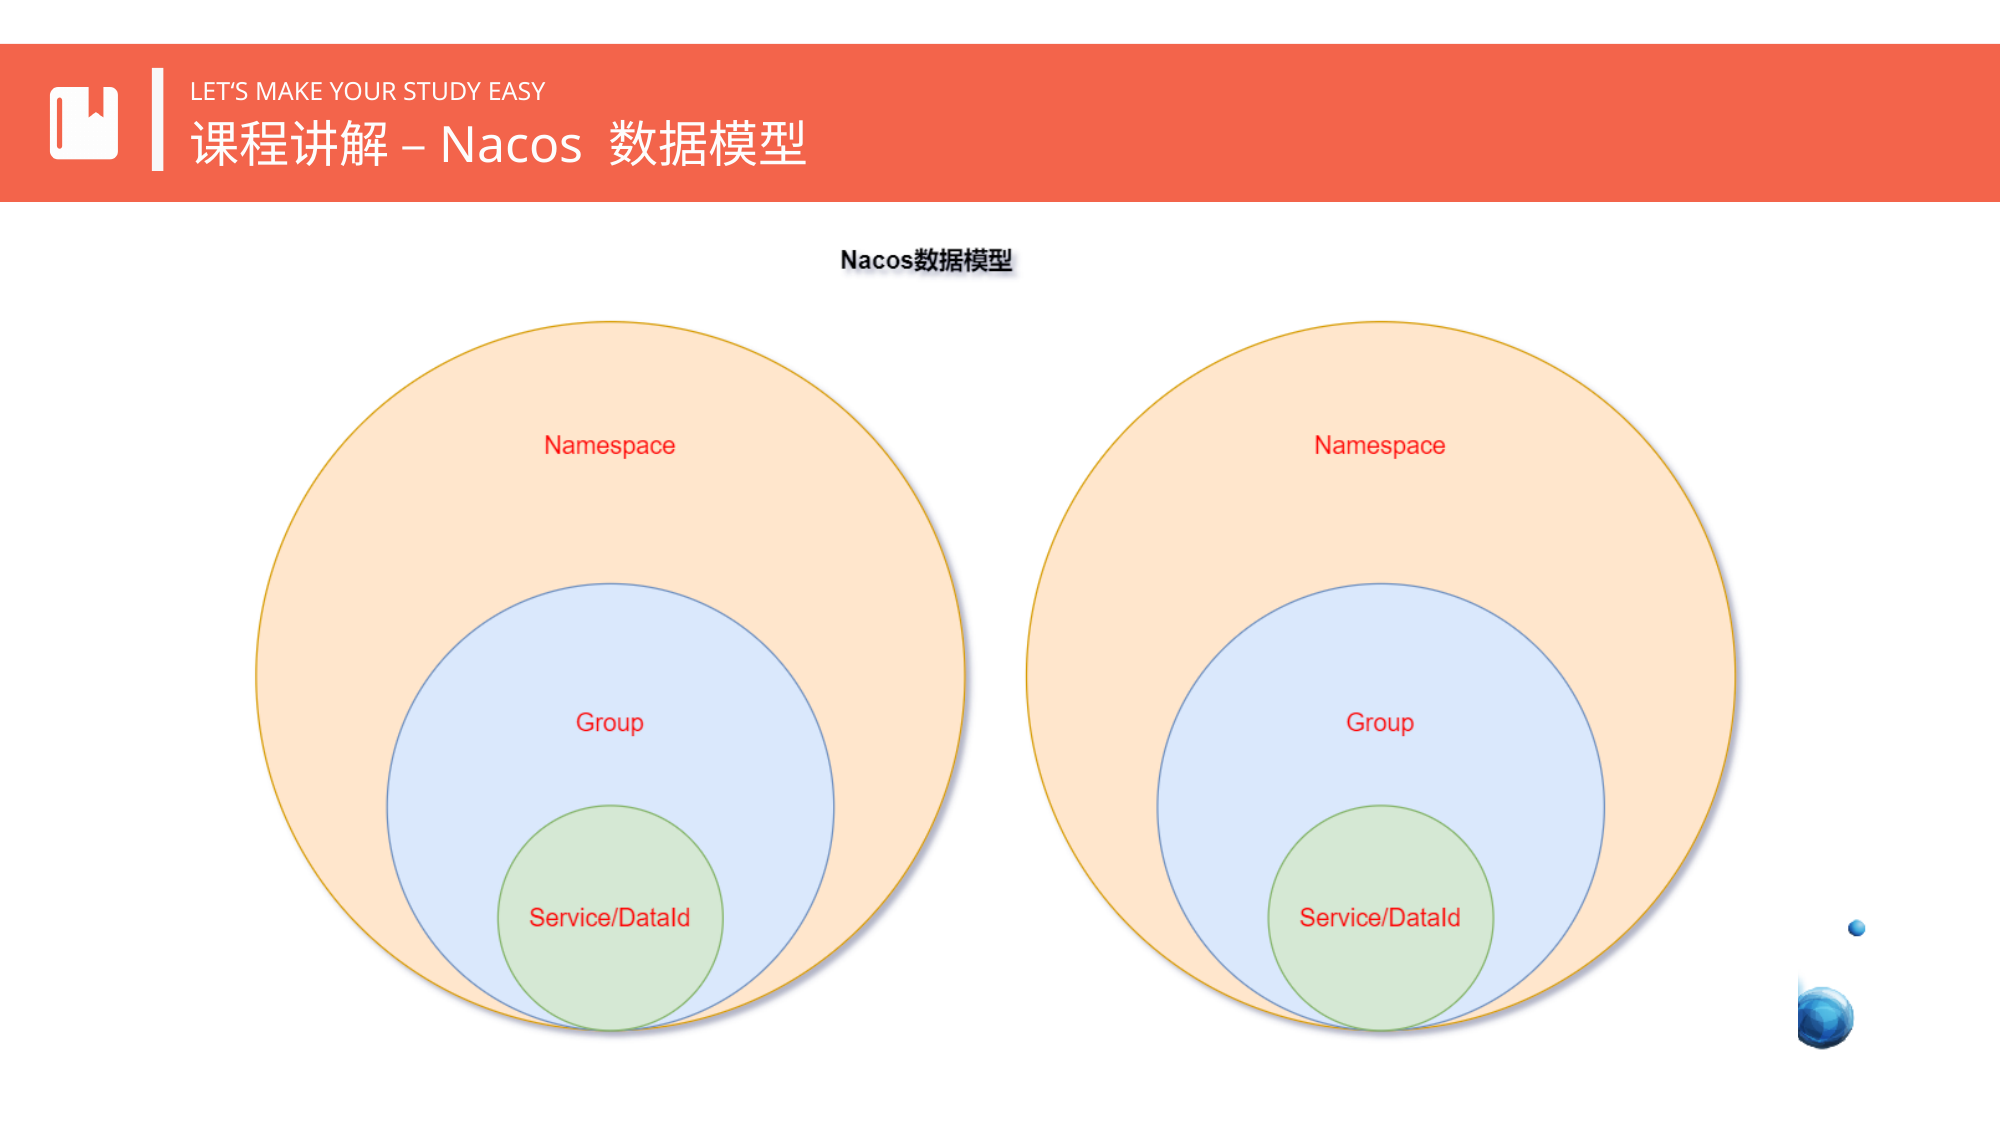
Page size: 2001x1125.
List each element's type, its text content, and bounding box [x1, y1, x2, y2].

text_box LET‘S MAKE YOUR STUDY EASY [316, 67, 893, 113]
text_box [316, 43, 2000, 203]
picture [0, 0, 2000, 1125]
text_box 课程讲解 –Nacos 数据模型 [316, 117, 1326, 180]
